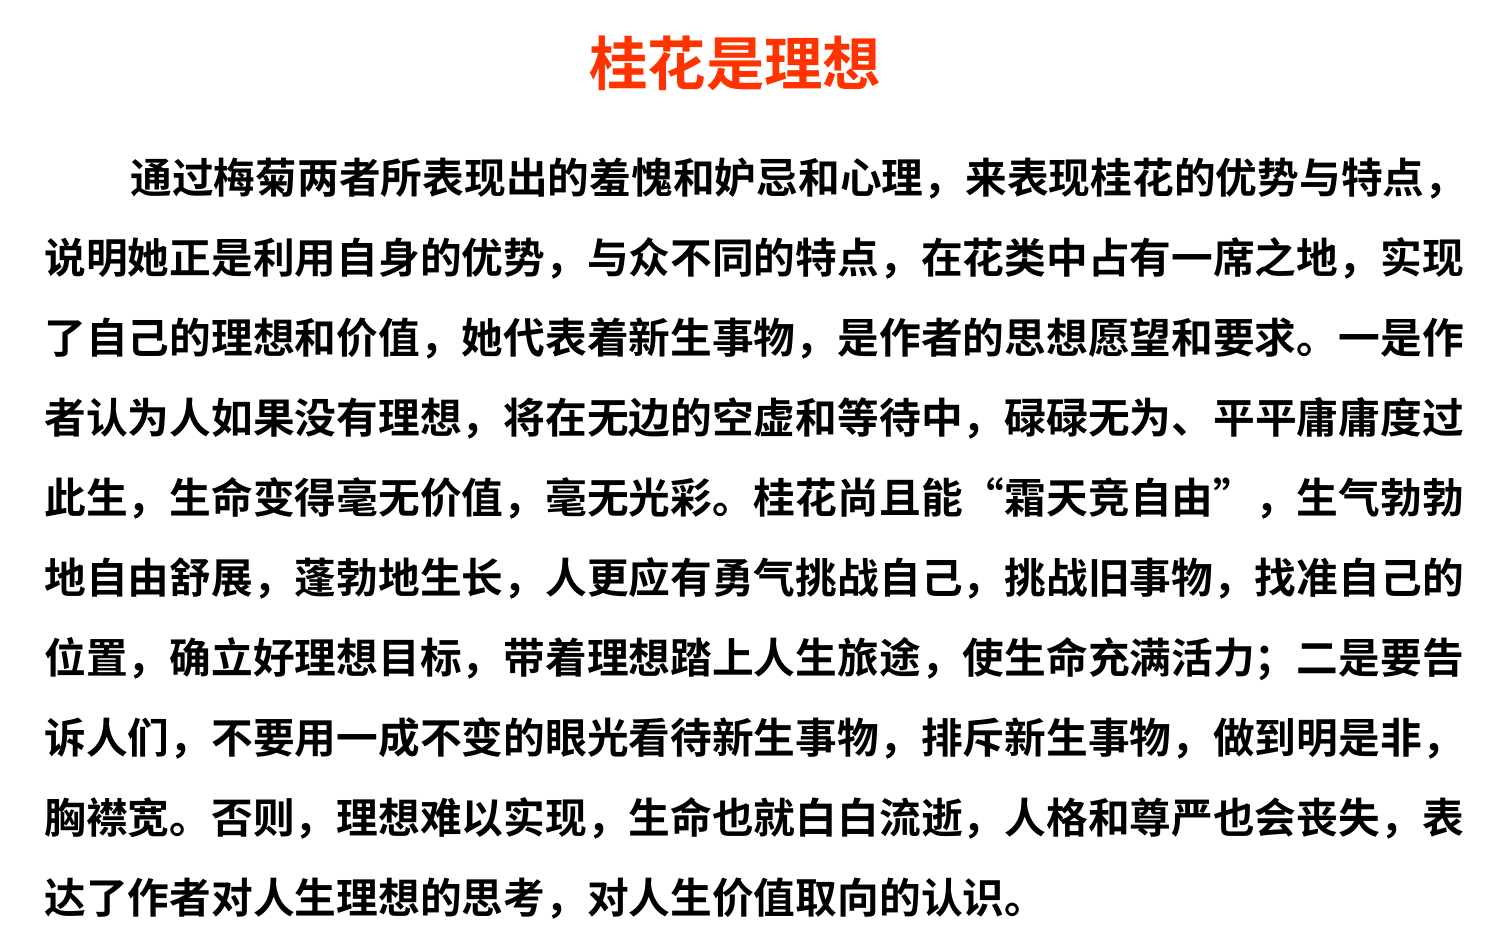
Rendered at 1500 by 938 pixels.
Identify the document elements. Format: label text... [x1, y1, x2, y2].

title 桂花是理想 [41, 0, 1443, 114]
list 通过梅菊两者所表现出的羞愧和妒忌和心理，来表现桂花的优势与特点，说明她正是利用自身的优势，与众不同的特点，在花类中占有一席之地，实现了自己的理想和价值，她代表着新生事物，是作者的思想愿望和要求。一是作者认为人如果没有理想，将在无边的空虚和等待中，碌碌无为、平平庸庸度过此生，生命变得毫无价值，毫无光彩。桂花尚且能“霜天竞自由”，生气勃勃地自由舒展，蓬勃地生长，人更应有勇气挑战自己，挑战旧事物，找准自己的位置，确立好理想目标，带着理想踏上人生旅途，使生命充满活力；二是要告诉人们，不要用一成不变的眼光看待新生事物，排斥新生事物，做到明是非，胸襟宽。否则，理想难以实现，生命也就白白流逝，人格和尊严也会丧失，表达了作者对人生理想的思考，对人生价值取向的认识。 [29, 114, 1495, 730]
